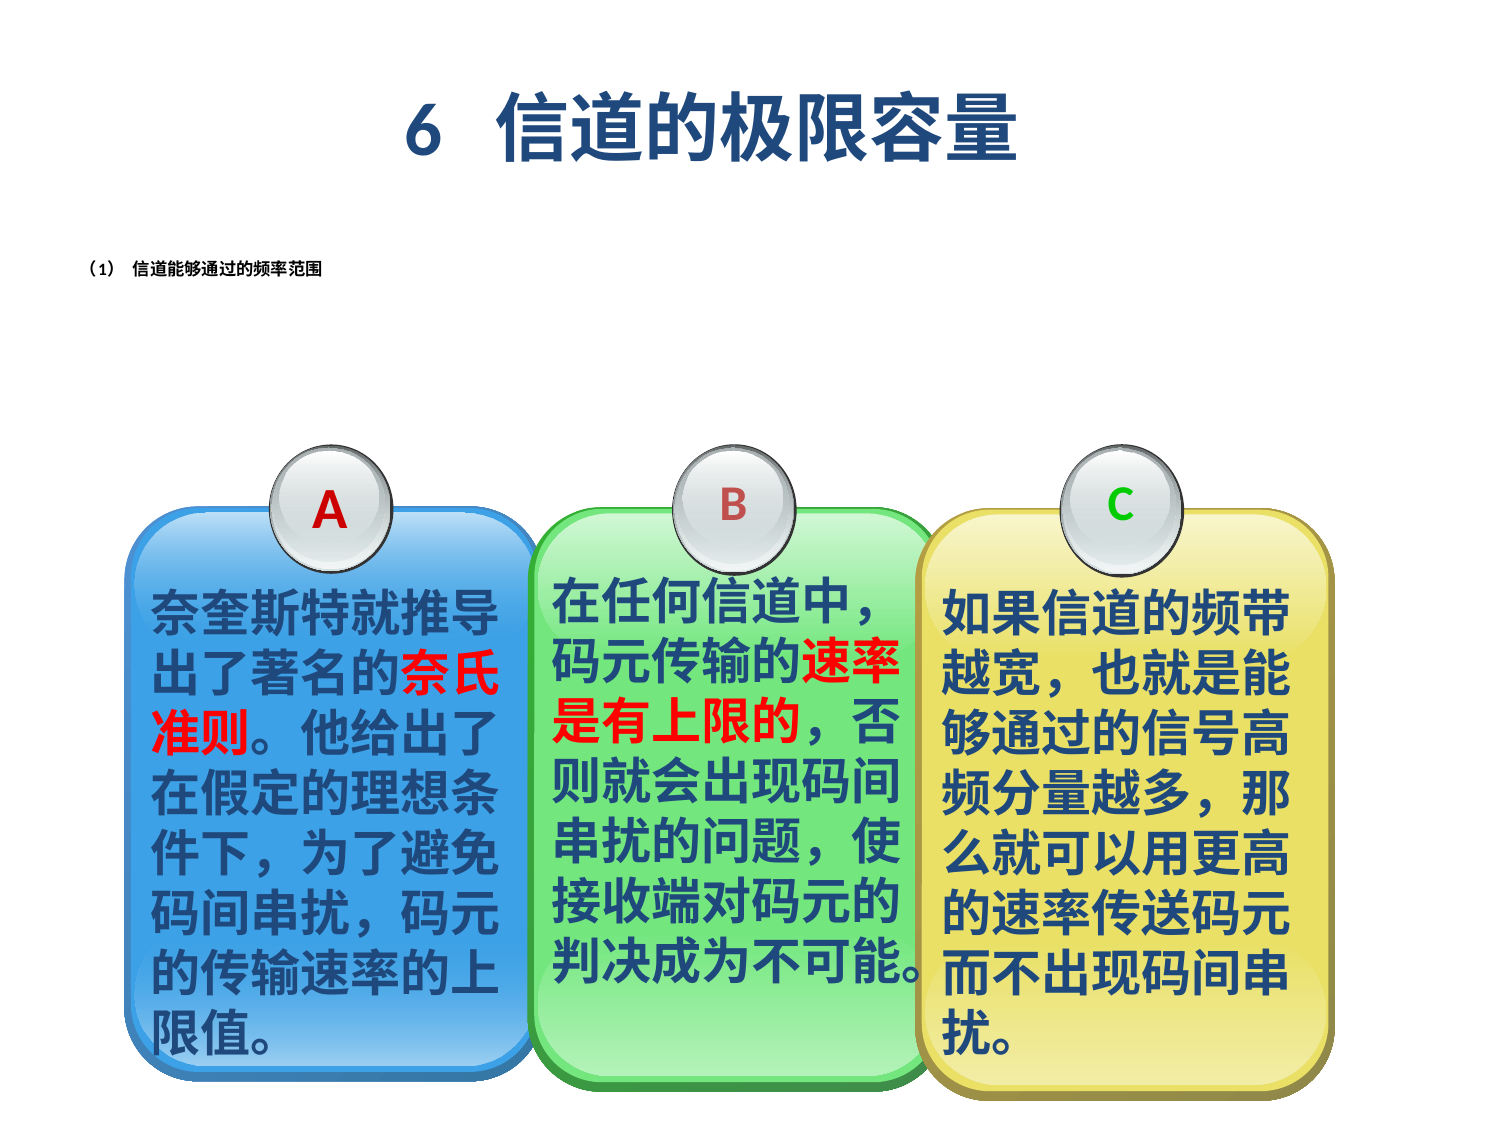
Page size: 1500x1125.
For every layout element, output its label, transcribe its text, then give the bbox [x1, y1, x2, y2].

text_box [124, 444, 525, 1082]
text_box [915, 444, 1335, 1101]
text_box 6 信道的极限容量 [76, 54, 1365, 197]
title （1） 信道能够通过的频率范围 [64, 208, 1442, 308]
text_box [527, 444, 912, 1092]
